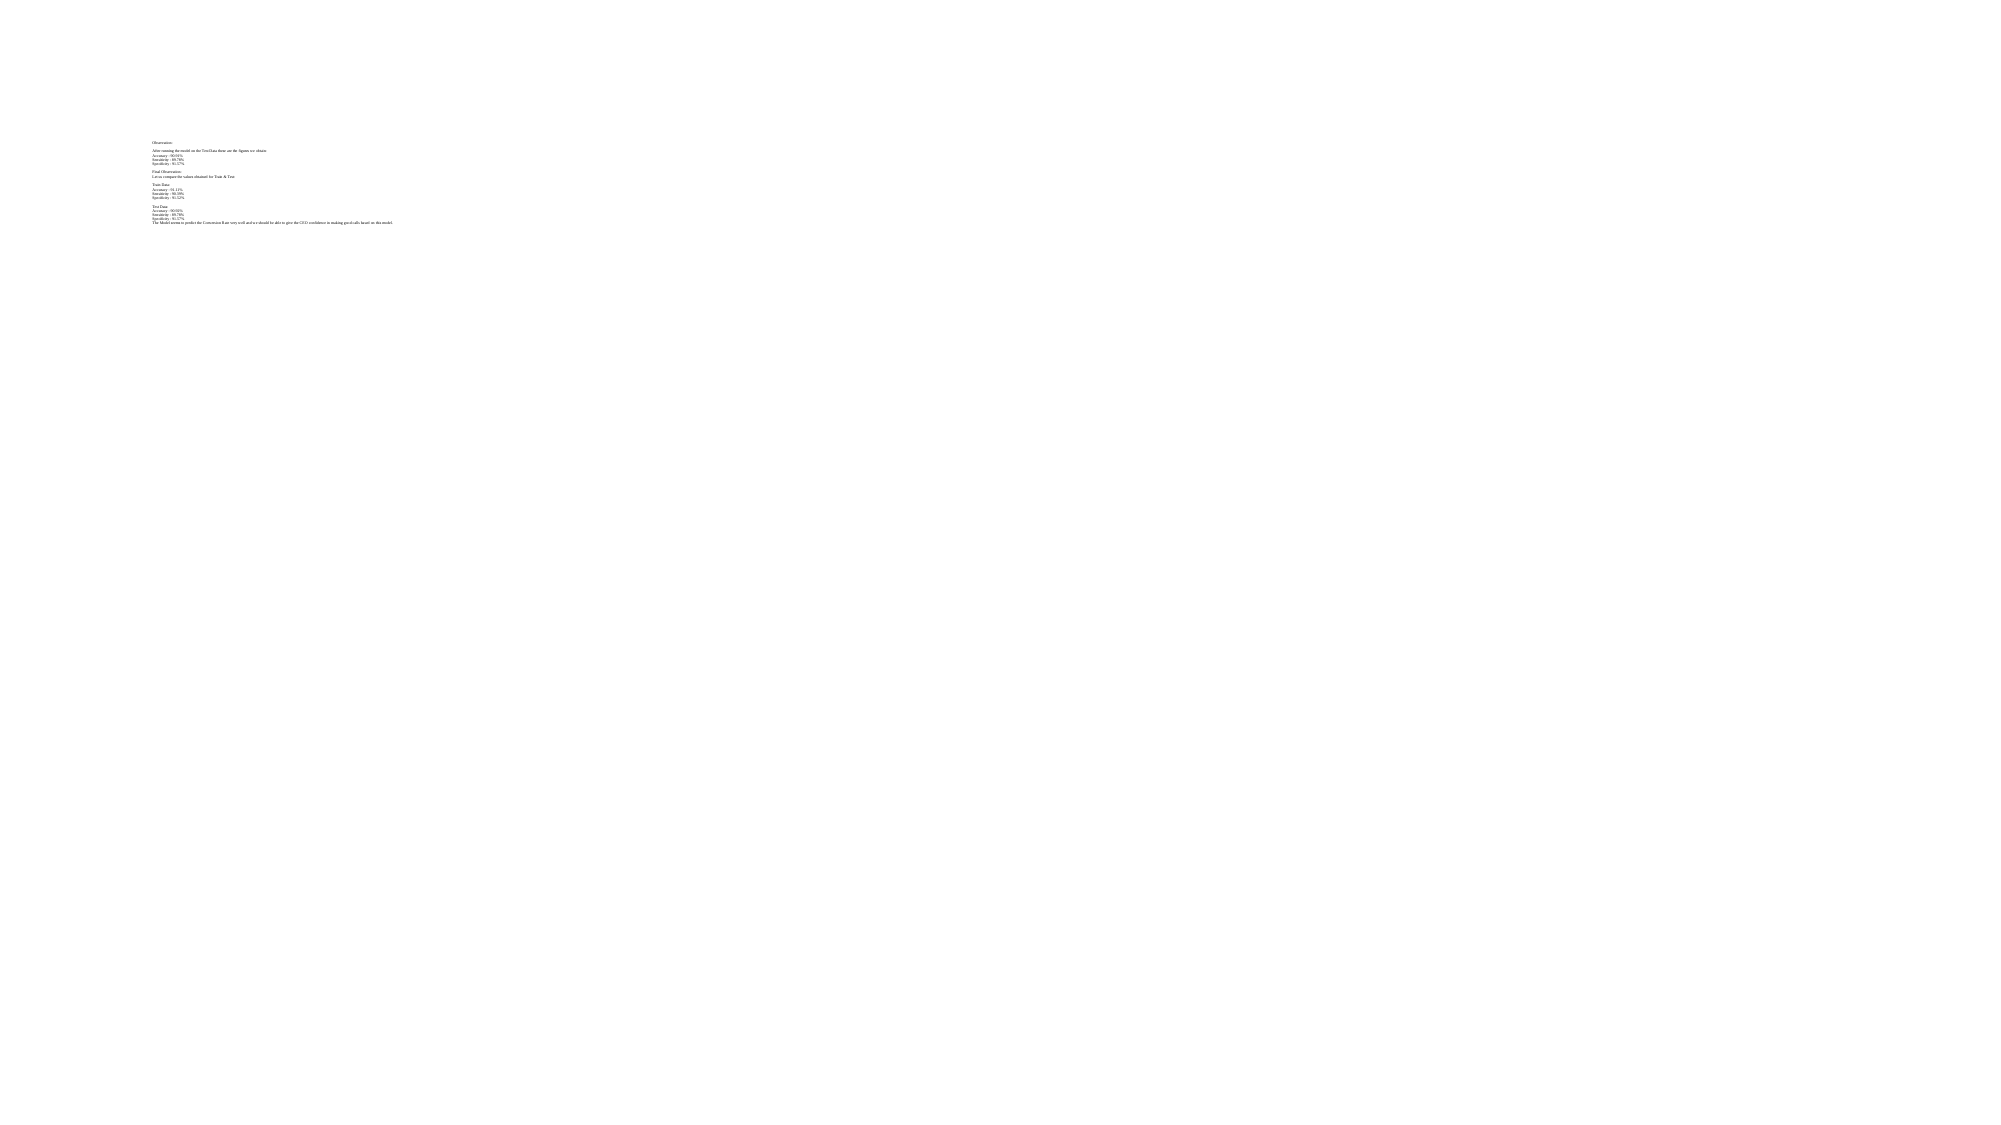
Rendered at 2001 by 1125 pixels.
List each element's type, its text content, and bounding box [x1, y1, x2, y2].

title Observation: After running the model on the Test Data these are the figures we obtain: Accuracy : 90.91% Sensitivity : 89.78% Specificity : 91.57% Final Observation: Let us compare the values obtained for Train & Test: Train Data: Accuracy : 91.11% Sensitivity : 90.39% Specificity : 91.52% Test Data: Accuracy : 90.92% Sensitivity : 89.78% Specificity : 91.57% The Model seems to predict the Conversion Rate very well and we should be able to give the CEO confidence in making good calls based on this model. [137, 59, 1863, 235]
